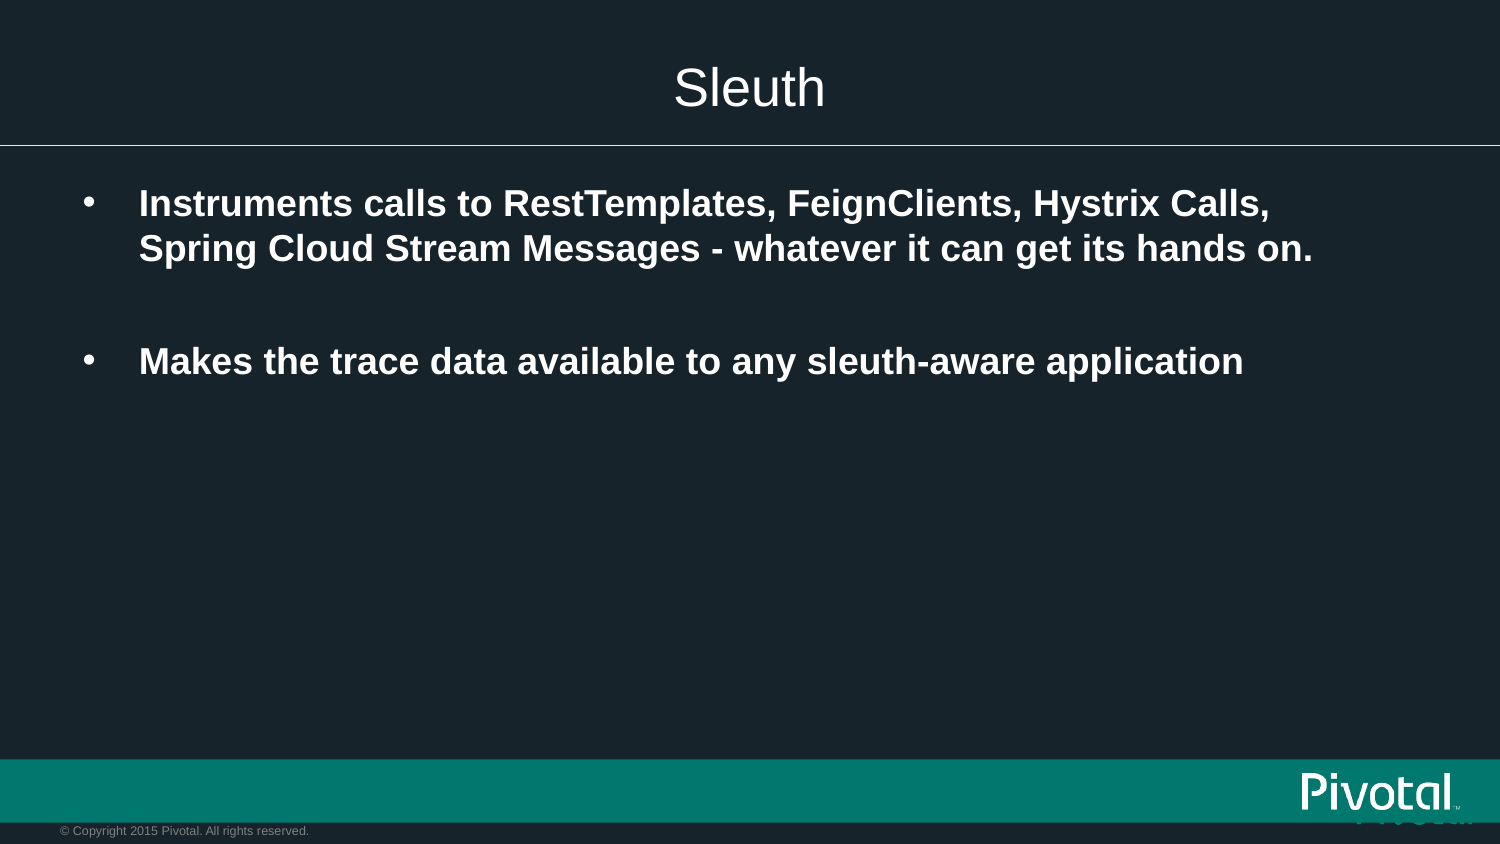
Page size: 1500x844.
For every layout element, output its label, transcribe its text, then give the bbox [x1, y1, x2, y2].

list Instruments calls to RestTemplates, FeignClients, Hystrix Calls, Spring Cloud Stream Messages - whatever it can get its hands on. Makes the trace data available to any sleuth-aware application [74, 171, 1404, 710]
title Sleuth [74, 51, 1426, 113]
picture [1302, 773, 1460, 810]
